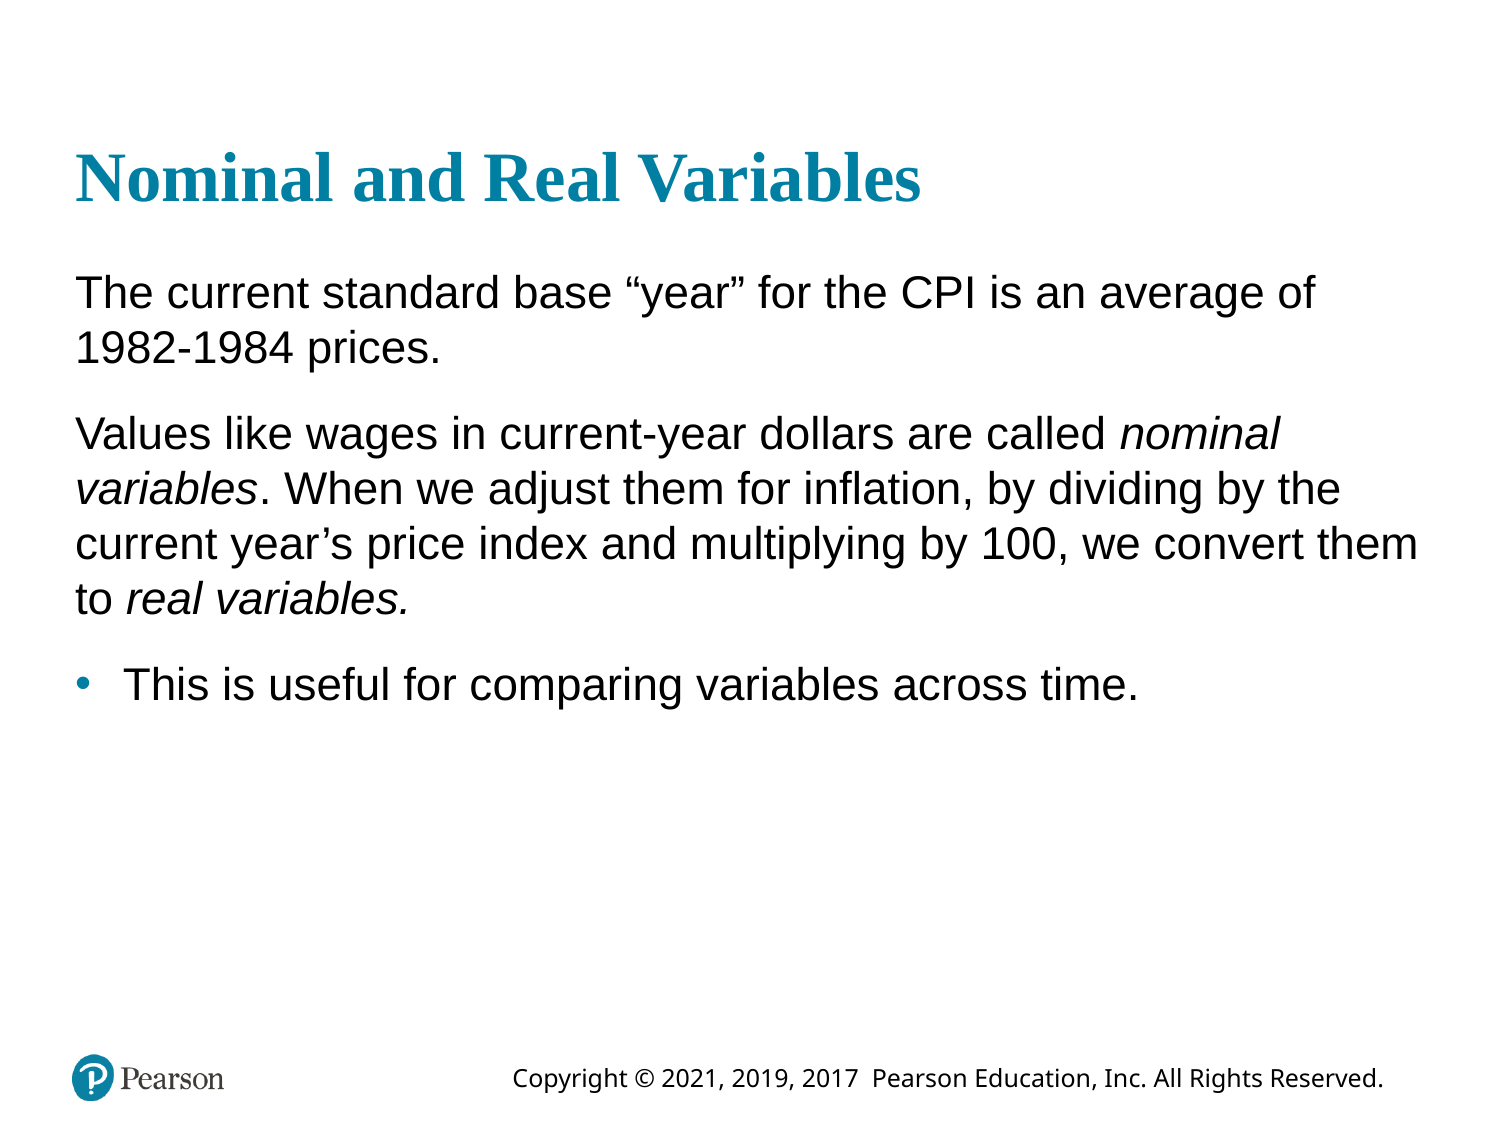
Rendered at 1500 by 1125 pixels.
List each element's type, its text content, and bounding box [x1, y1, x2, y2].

title Nominal and Real Variables [75, 35, 1425, 216]
picture [81, 1064, 107, 1089]
list The current standard base “year” for the CPI is an average of 1982-1984 prices. Values like wages in current-year dollars are called nominal variables. When we adjust them for inflation, by dividing by the current year’s price index and multiplying by 100, we convert them to real variables. This is useful for comparing variables across time. [75, 262, 1425, 1005]
picture [72, 1087, 83, 1101]
picture [72, 1054, 89, 1072]
picture [99, 1054, 224, 1101]
